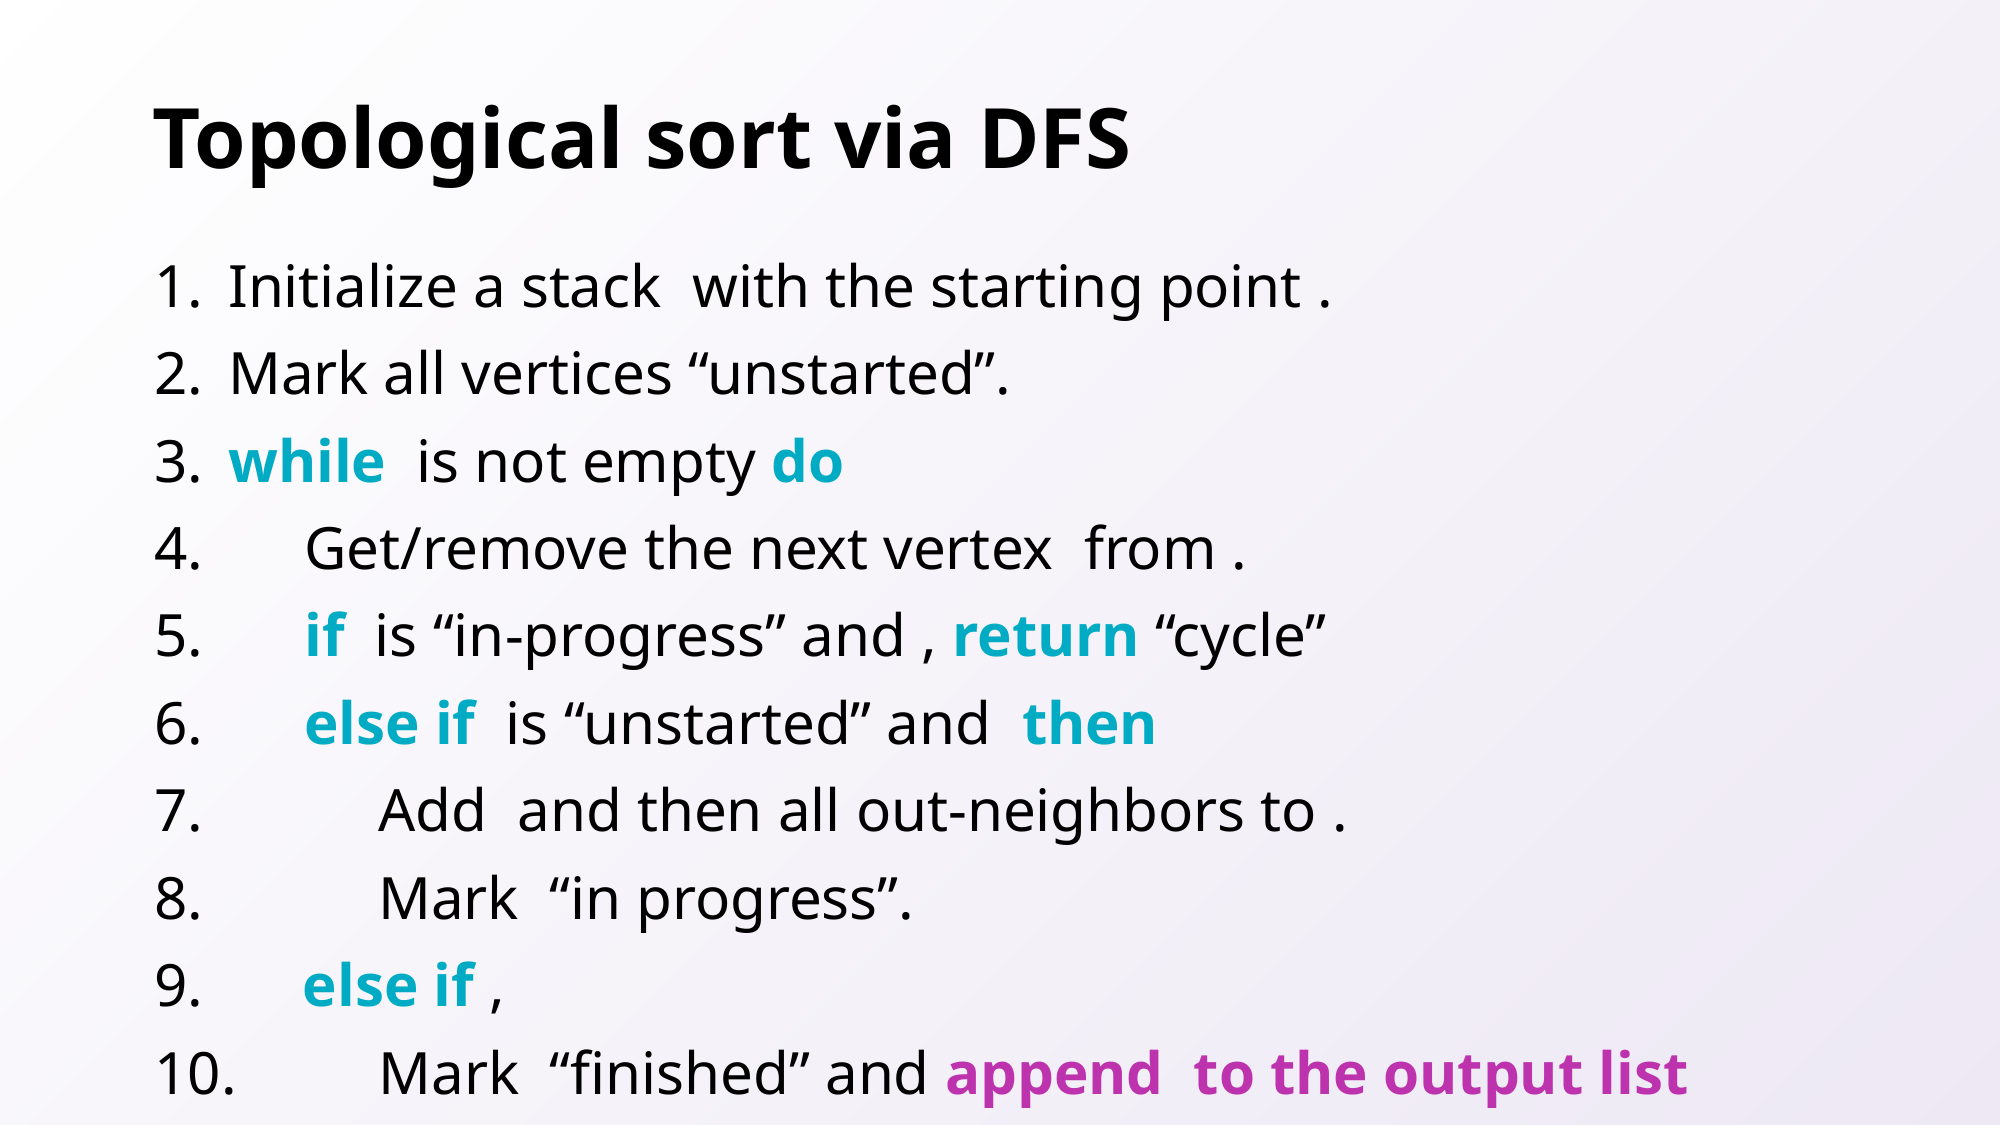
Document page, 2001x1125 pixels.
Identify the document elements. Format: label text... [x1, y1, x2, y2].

title Topological sort via DFS [137, 59, 1863, 224]
